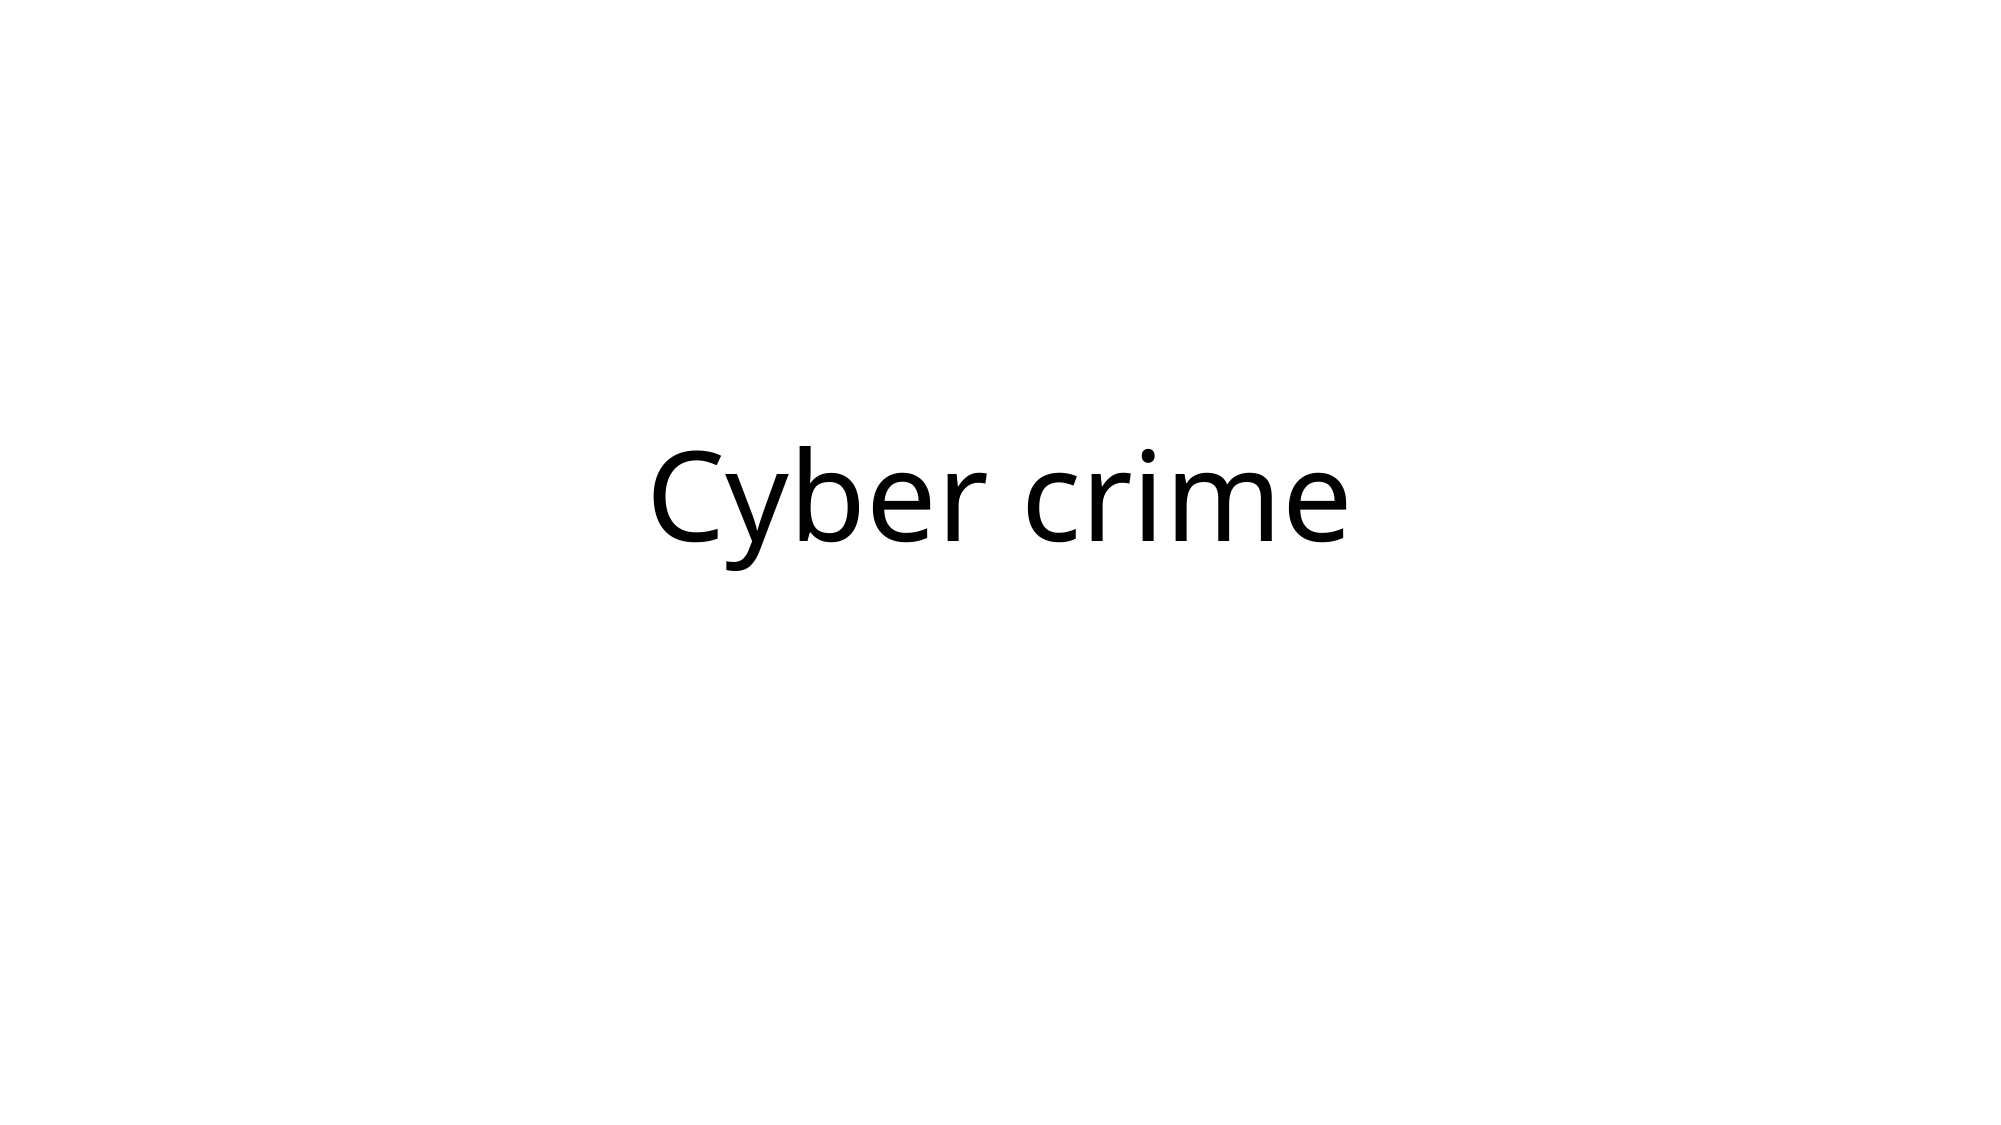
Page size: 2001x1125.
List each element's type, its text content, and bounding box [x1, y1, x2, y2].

title Cyber crime [249, 184, 1750, 576]
